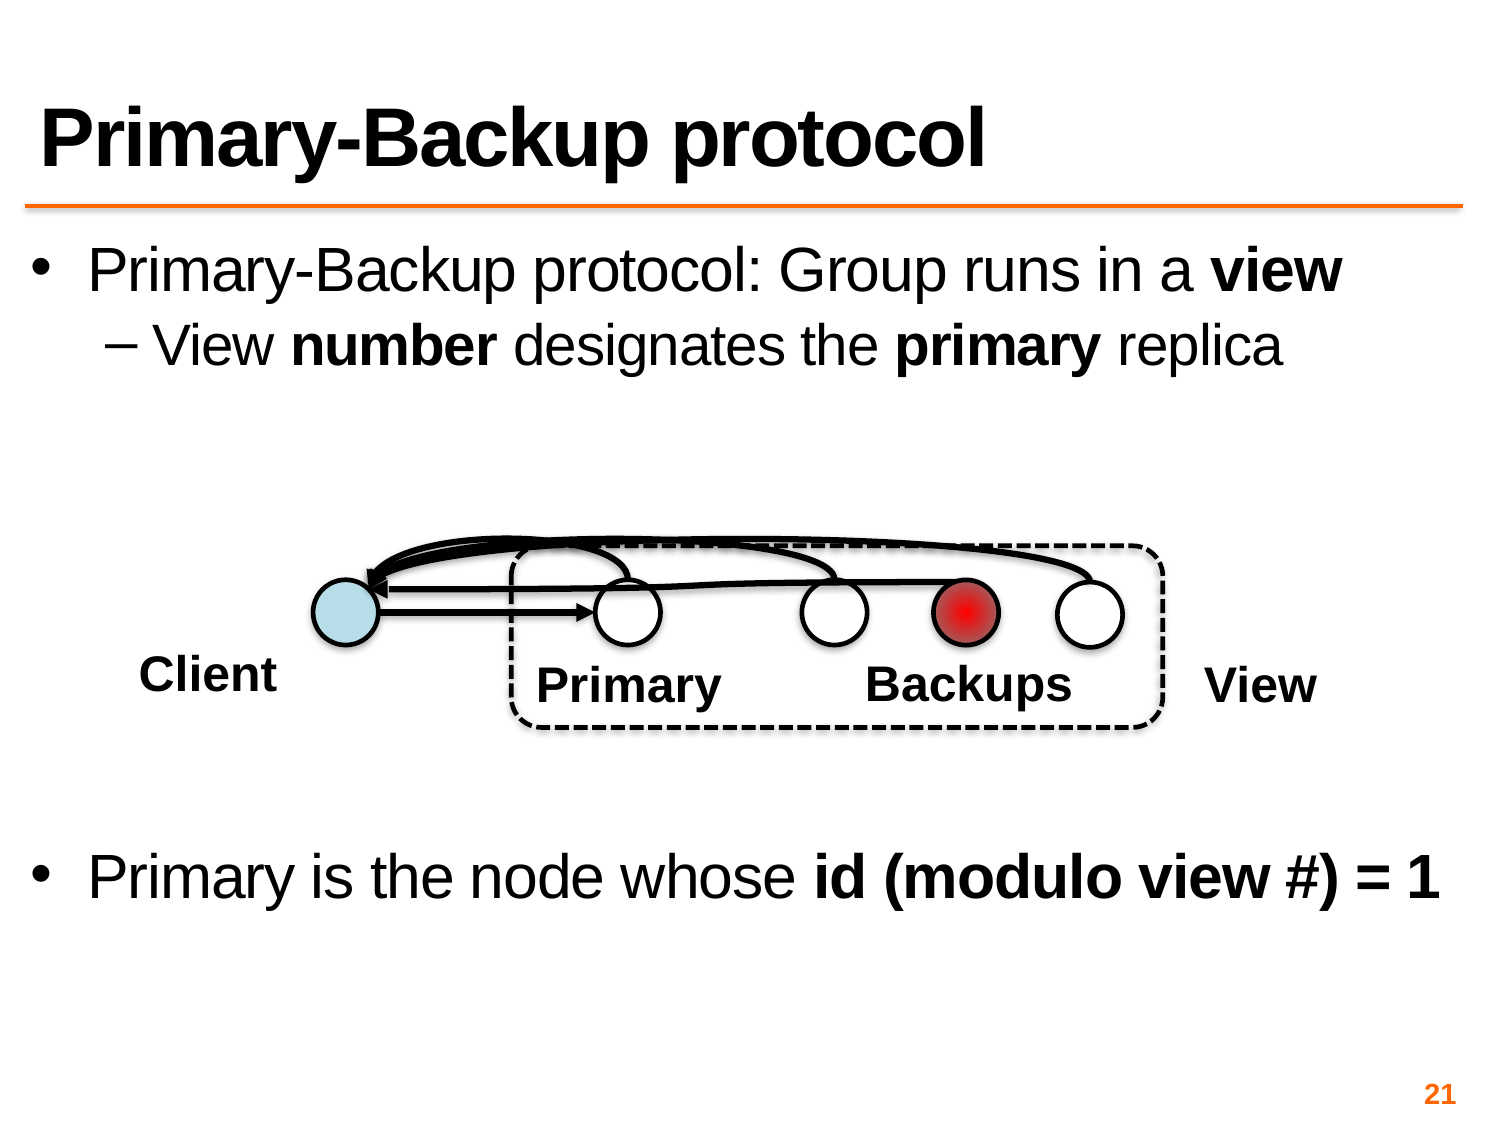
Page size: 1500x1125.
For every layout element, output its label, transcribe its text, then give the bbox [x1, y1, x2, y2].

list Primary-Backup protocol: Group runs in a view View number designates the primary replica Primary is the node whose id (modulo view #) = 1 [24, 237, 1463, 1060]
title Primary-Backup protocol [24, 15, 1463, 191]
slide_number 21 [1112, 1074, 1463, 1110]
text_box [122, 545, 1334, 728]
